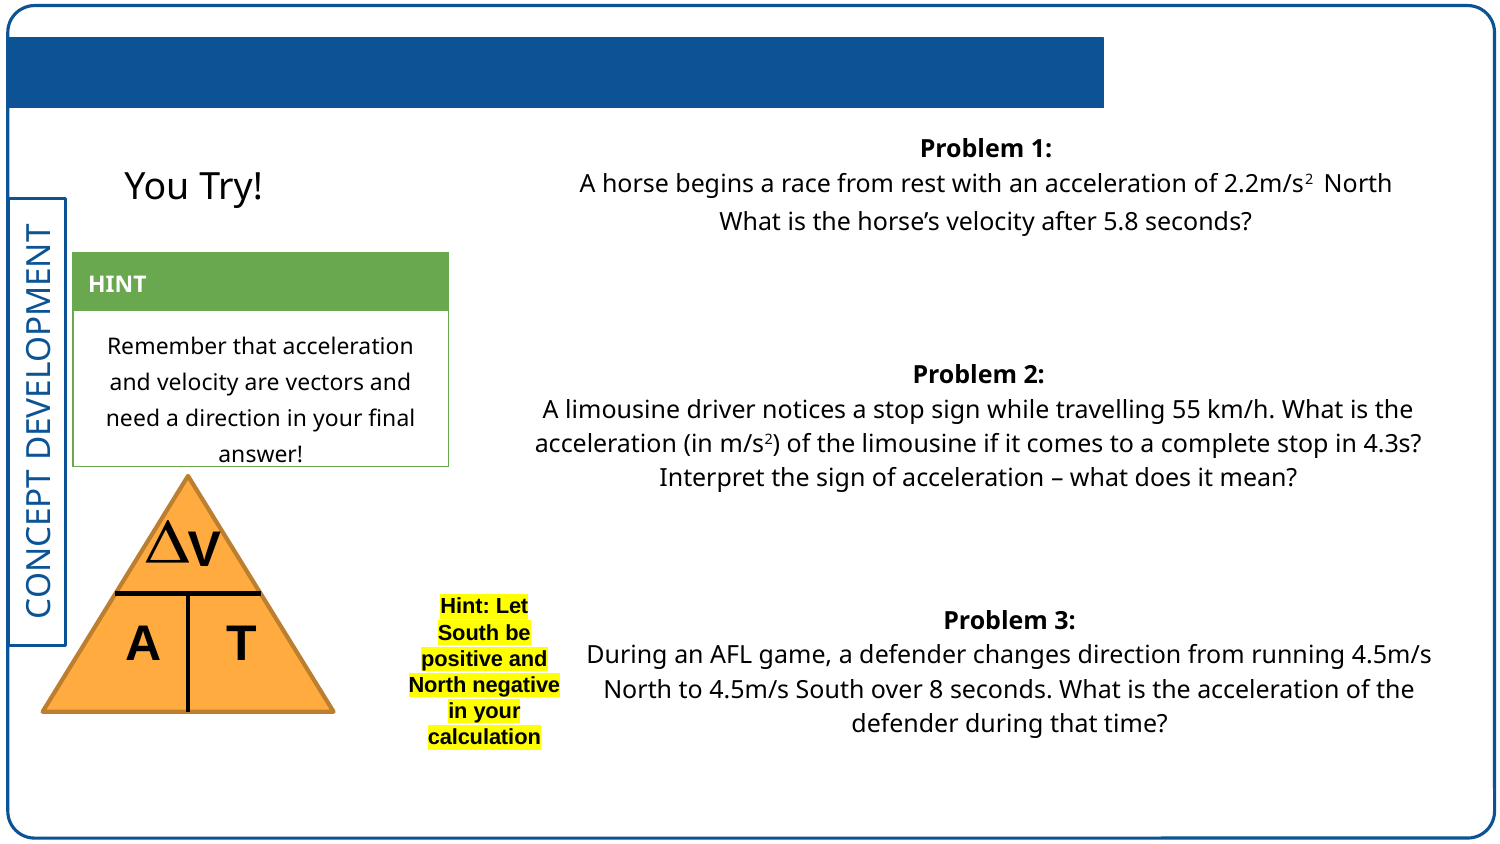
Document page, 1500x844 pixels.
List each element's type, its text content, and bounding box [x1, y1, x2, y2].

table_cell Remember that acceleration and velocity are vectors and need a direction in your final answer! [74, 311, 448, 466]
list You Try! [90, 139, 1104, 807]
text_box Hint: Let South be positive and North negative in your calculation [392, 584, 577, 757]
text_box Problem 2: A limousine driver notices a stop sign while travelling 55 km/h. What is the acceleration (in m/s2) of the limousine if it comes to a complete stop in 4.3s? Interpret the sign of acceleration – what does it mean? [493, 346, 1464, 500]
text_box Problem 1: A horse begins a race from rest with an acceleration of 2.2m/s2 North What is the horse’s velocity after 5.8 seconds? [500, 120, 1472, 243]
table_header HINT [74, 253, 448, 310]
text_box Problem 3: During an AFL game, a defender changes direction from running 4.5m/s North to 4.5m/s South over 8 seconds. What is the acceleration of the defender during that time? [577, 592, 1450, 746]
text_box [42, 475, 334, 712]
